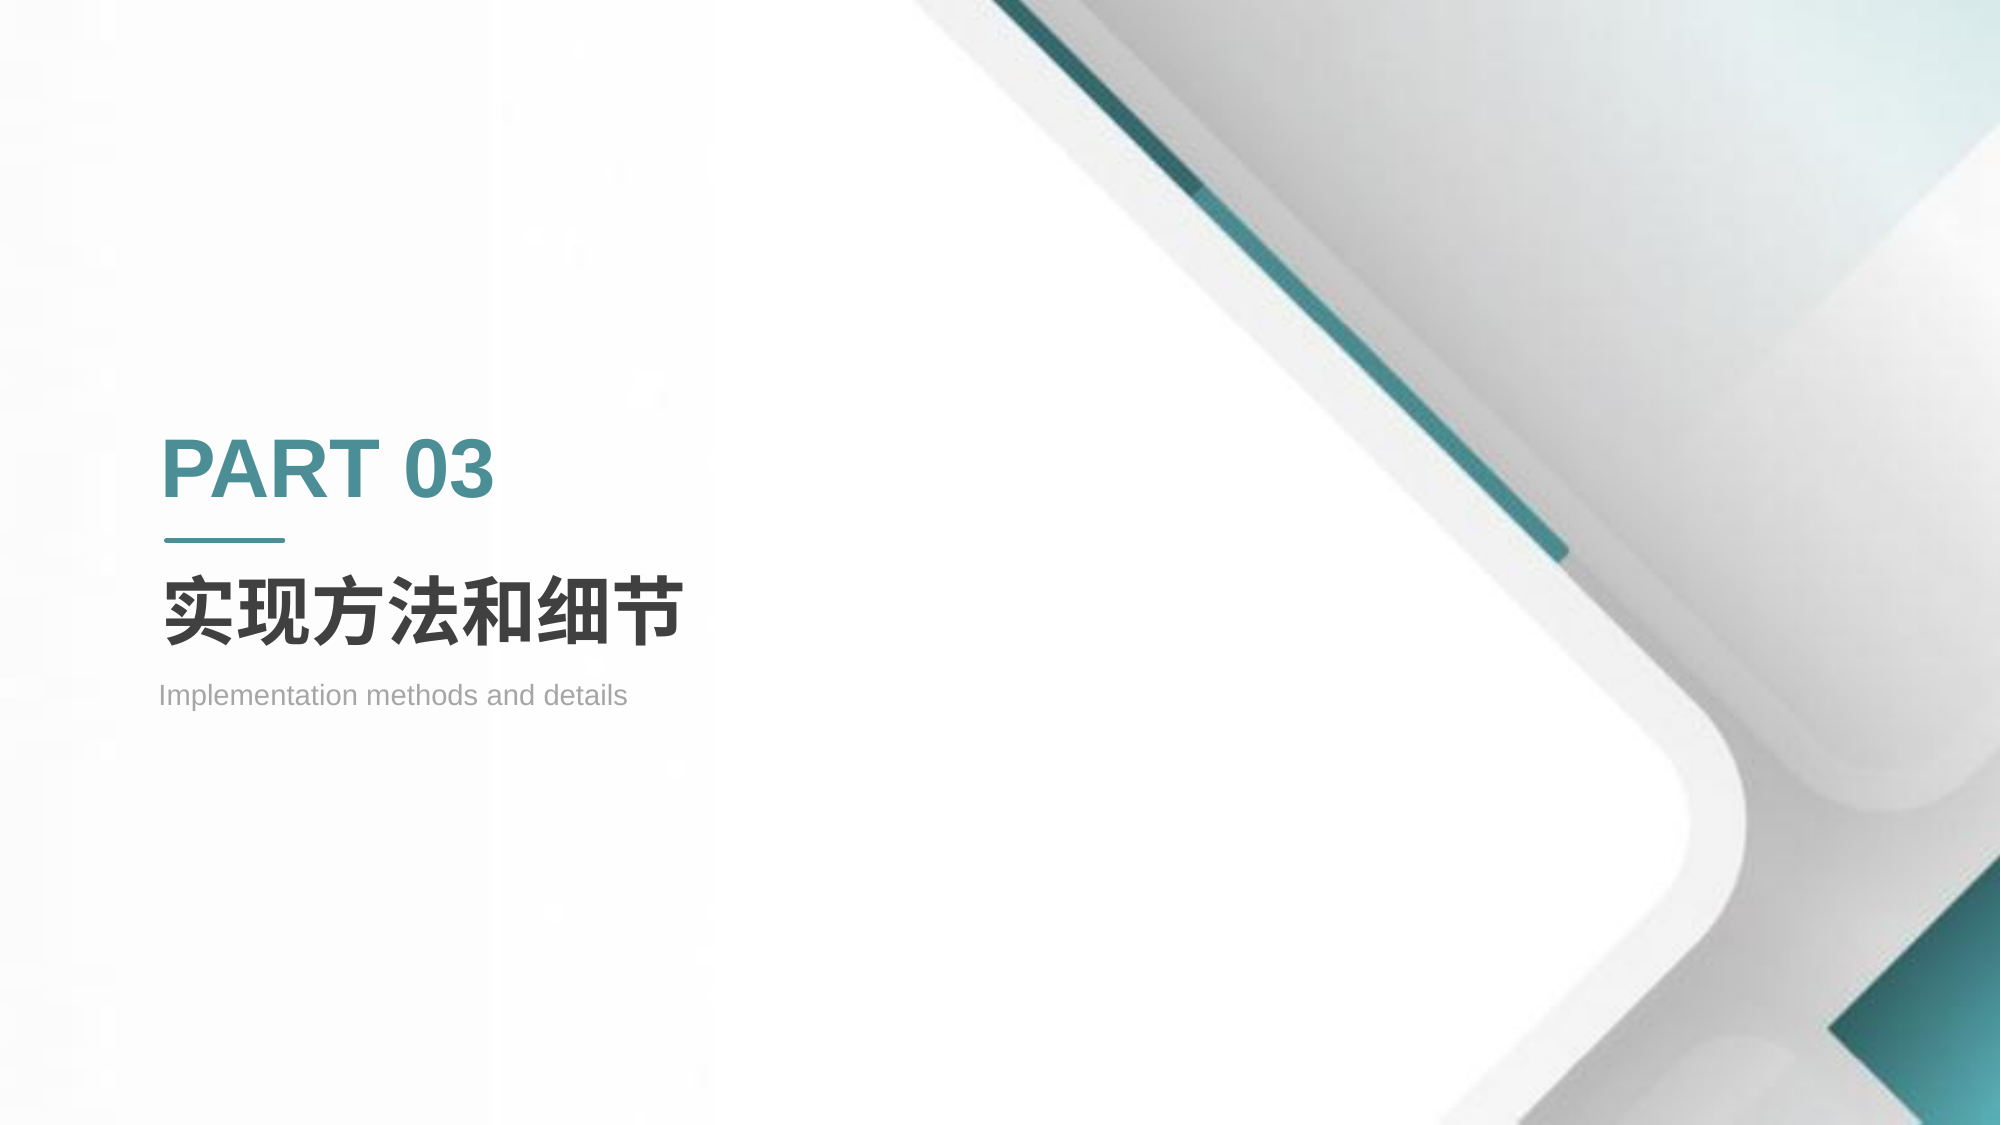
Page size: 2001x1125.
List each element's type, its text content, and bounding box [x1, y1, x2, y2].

picture [0, 0, 2000, 1125]
text_box PART 03 [145, 407, 512, 522]
text_box 实现方法和细节 [146, 557, 701, 663]
text_box Implementation methods and details [143, 669, 888, 754]
